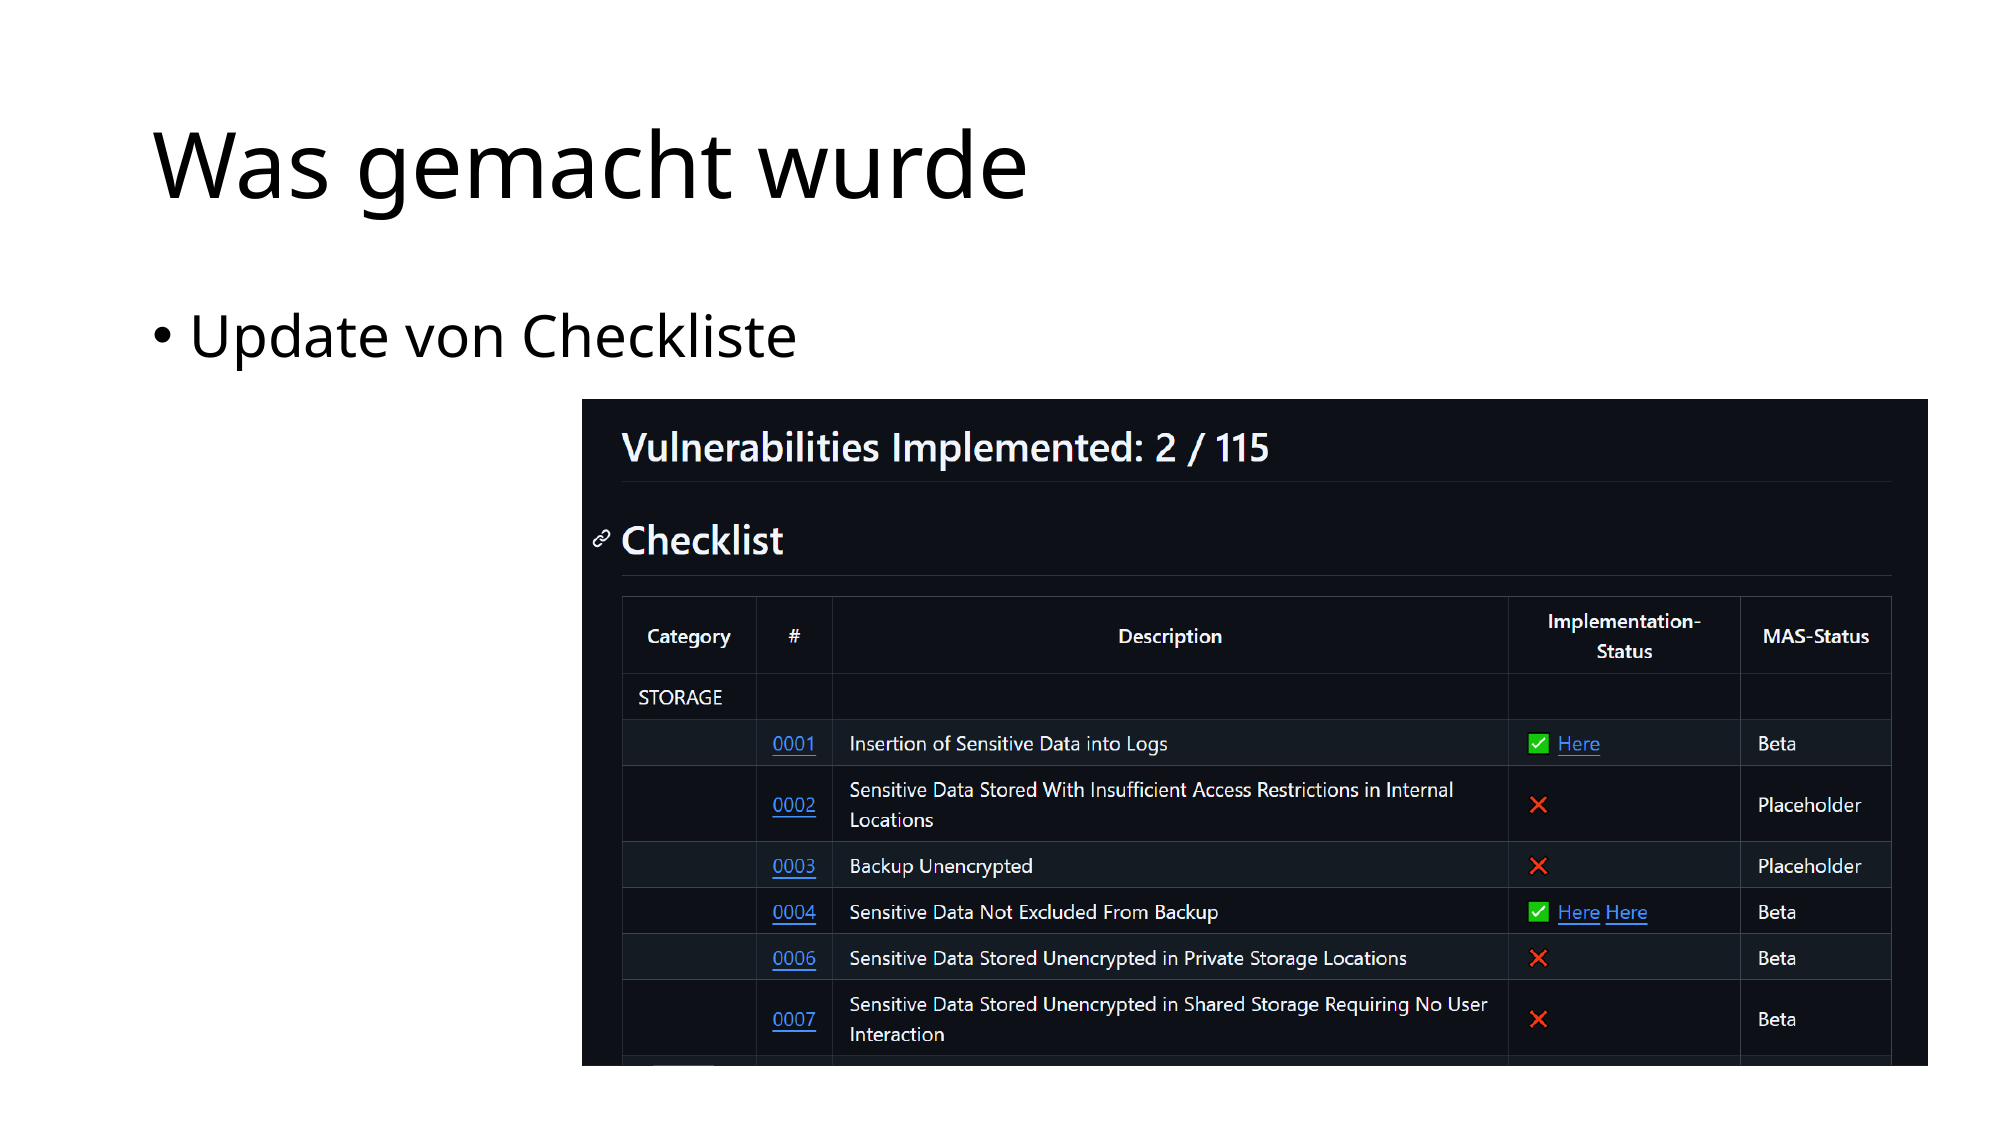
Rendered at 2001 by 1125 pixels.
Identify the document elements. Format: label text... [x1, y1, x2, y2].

list Update von Checkliste [137, 299, 1863, 1014]
title Was gemacht wurde [137, 59, 1863, 278]
picture [581, 398, 1929, 1066]
